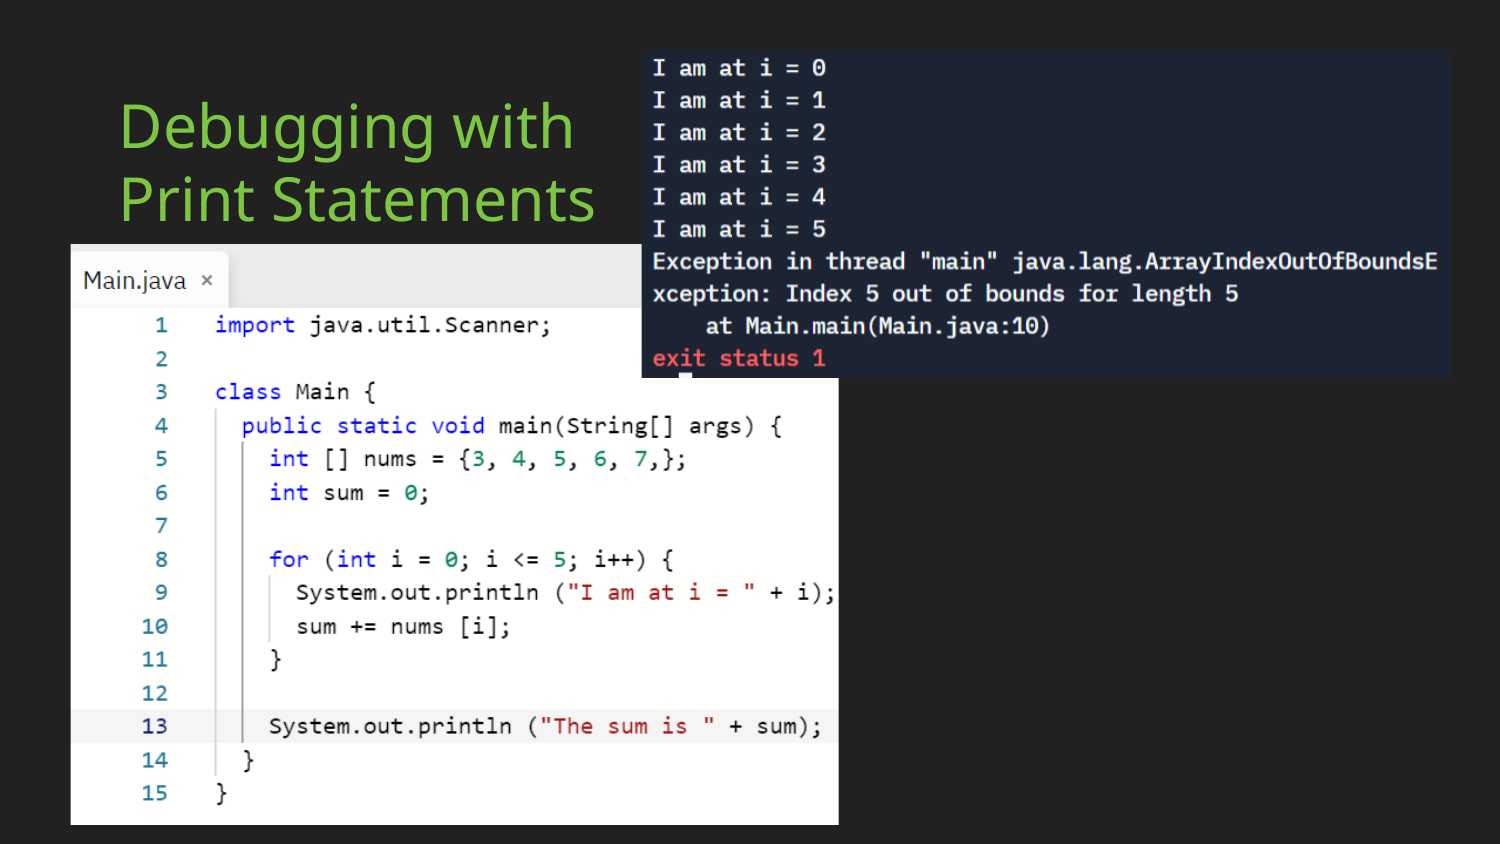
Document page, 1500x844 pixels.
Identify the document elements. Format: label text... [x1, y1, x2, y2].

title Debugging with Print Statements [104, 72, 636, 167]
picture [70, 50, 1451, 825]
